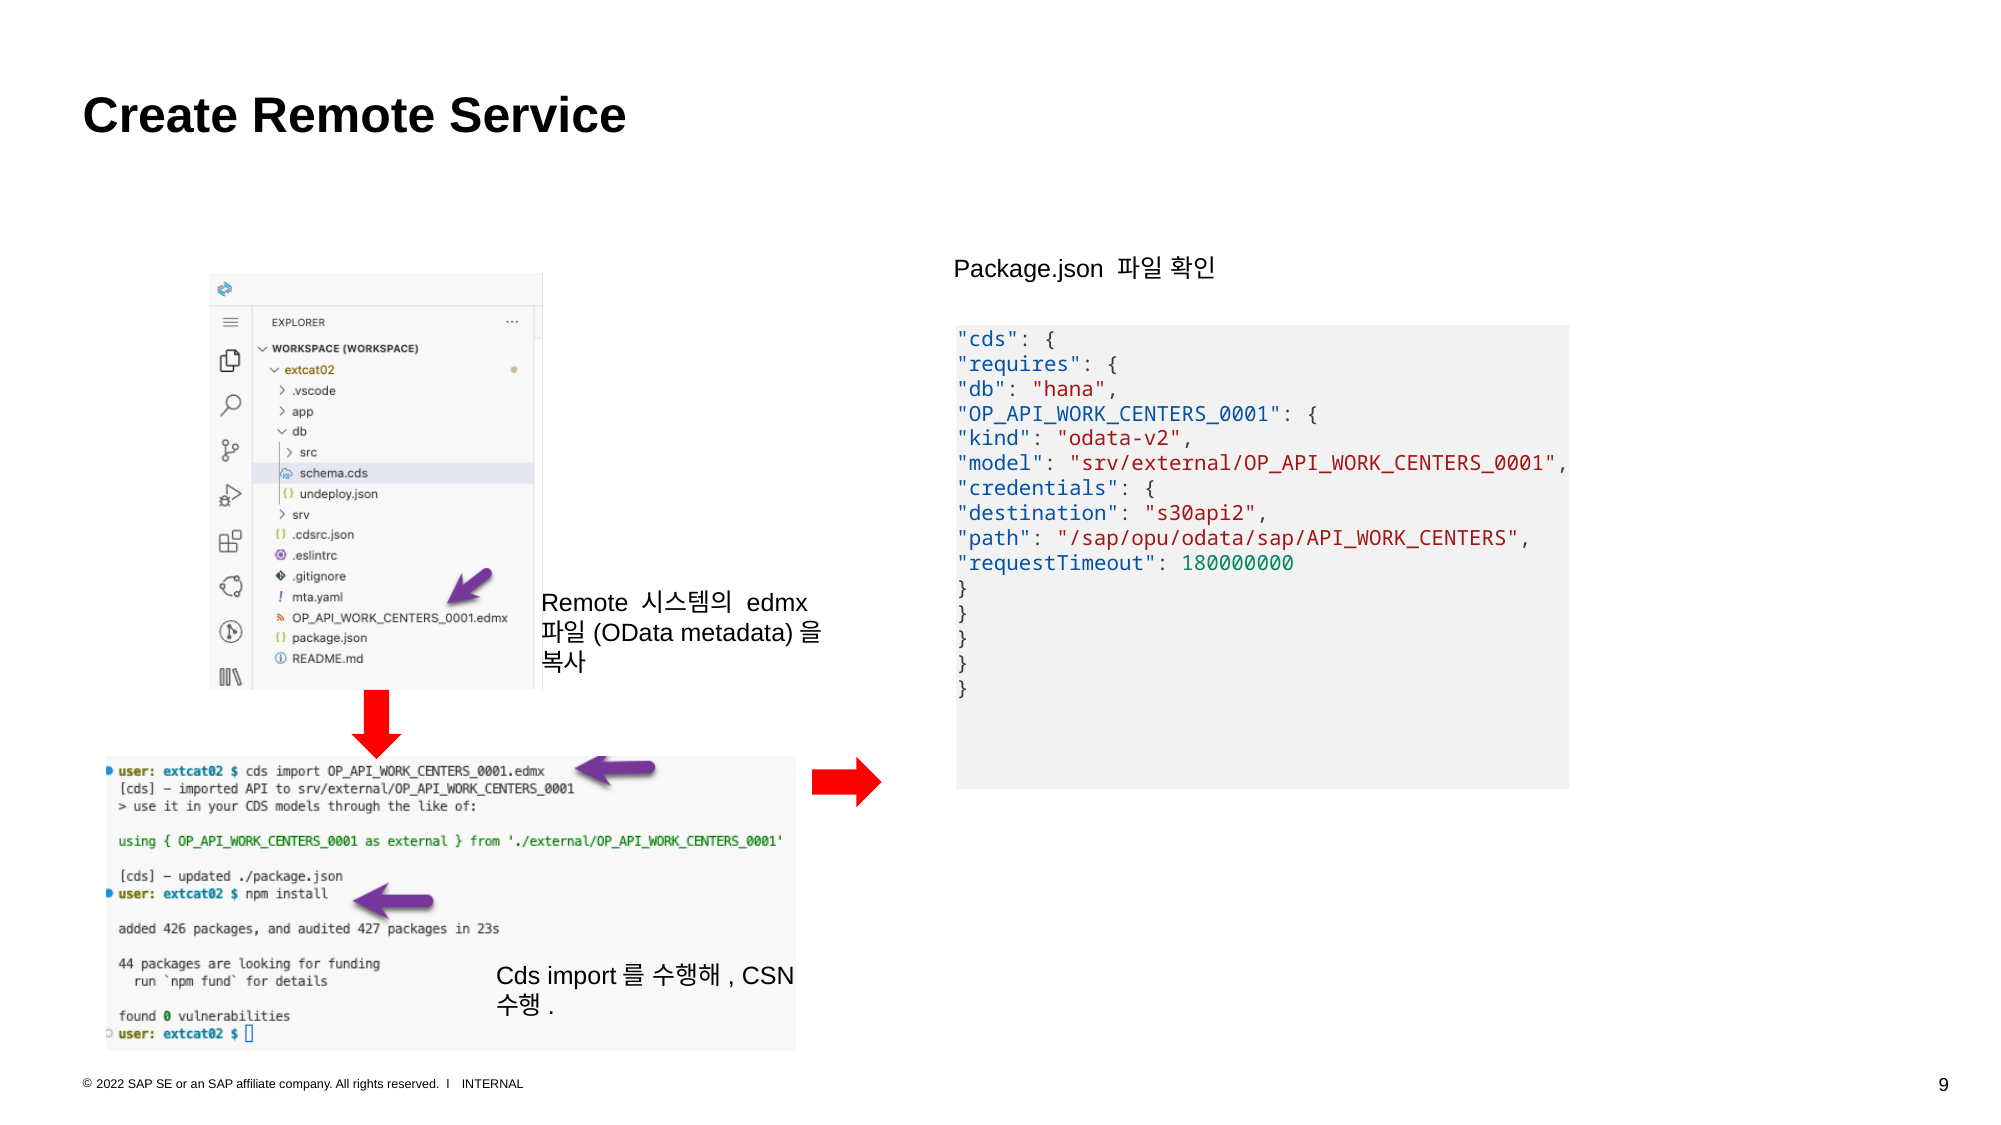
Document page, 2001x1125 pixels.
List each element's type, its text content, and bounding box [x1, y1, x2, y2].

text_box Remote 시스템의 edmx 파일(OData metadata)을 복사 [549, 586, 842, 677]
text_box Package.json 파일 확인 [953, 252, 1254, 283]
title Create Remote Service [82, 82, 1918, 144]
text_box [351, 699, 402, 755]
text_box [812, 756, 882, 808]
picture [209, 272, 544, 690]
picture [106, 756, 797, 1051]
text_box "cds": { "requires": { "db": "hana", "OP_API_WORK_CENTERS_0001": { "kind": "odata-v2", "model": "srv/external/OP_API_WORK_CENTERS_0001", "credentials": { "destination": "s30api2", "path": "/sap/opu/odata/sap/API_WORK_CENTERS", "requestTimeout": 180000000 } } } } } [956, 325, 1570, 789]
